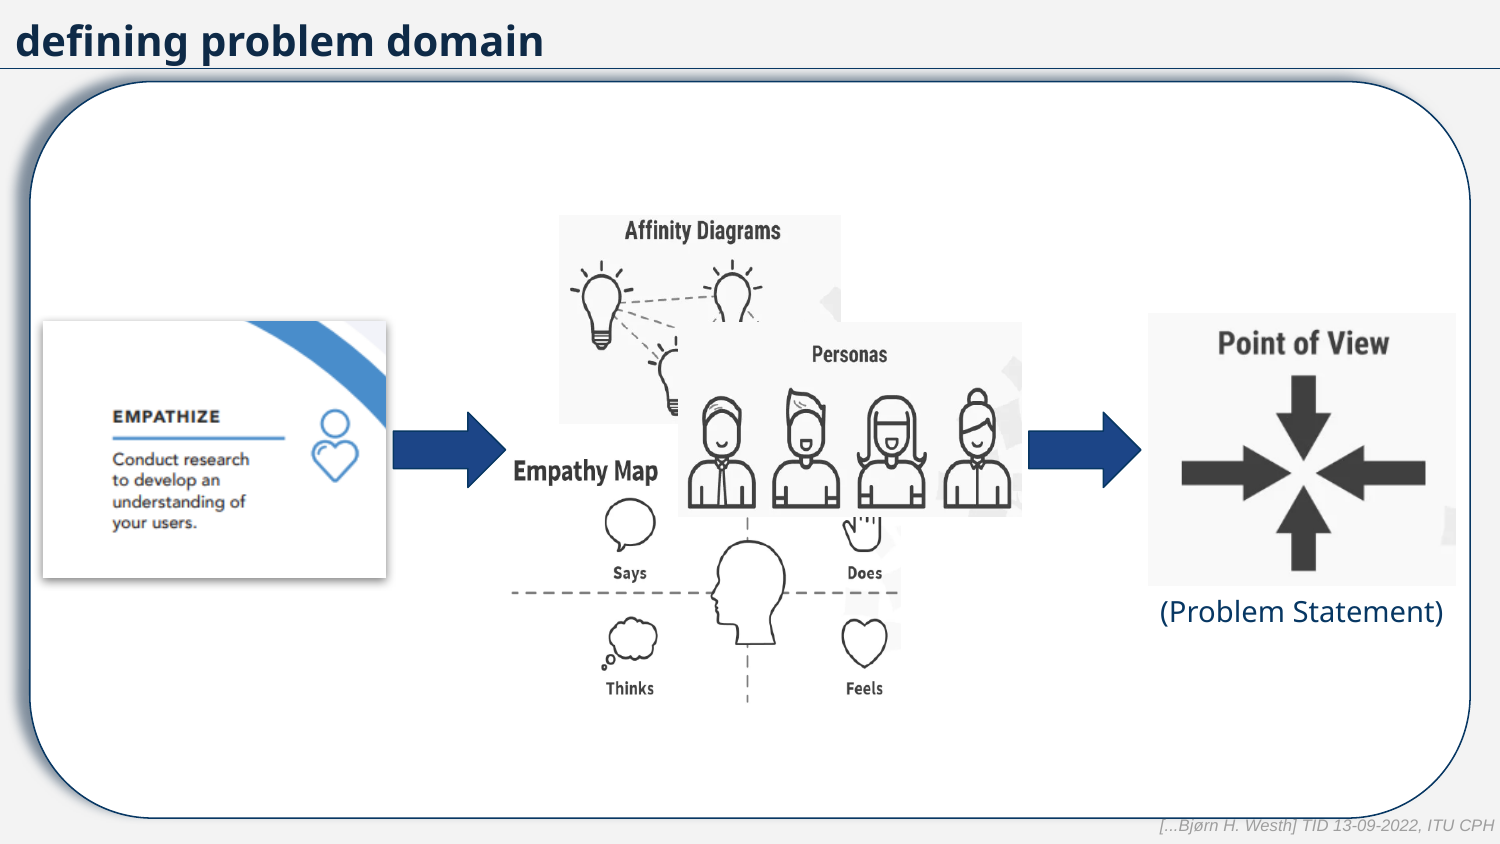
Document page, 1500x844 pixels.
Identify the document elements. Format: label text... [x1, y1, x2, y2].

text_box defining problem domain [0, 0, 1500, 68]
text_box [29, 81, 1471, 819]
picture [499, 215, 1022, 705]
text_box [...Bjørn H. Westh] TID 13-09-2022, ITU CPH [1144, 804, 1500, 844]
picture [42, 321, 387, 579]
text_box [1028, 412, 1141, 488]
picture [1148, 313, 1456, 586]
text_box (Problem Statement) [1123, 577, 1480, 643]
text_box [393, 412, 501, 488]
